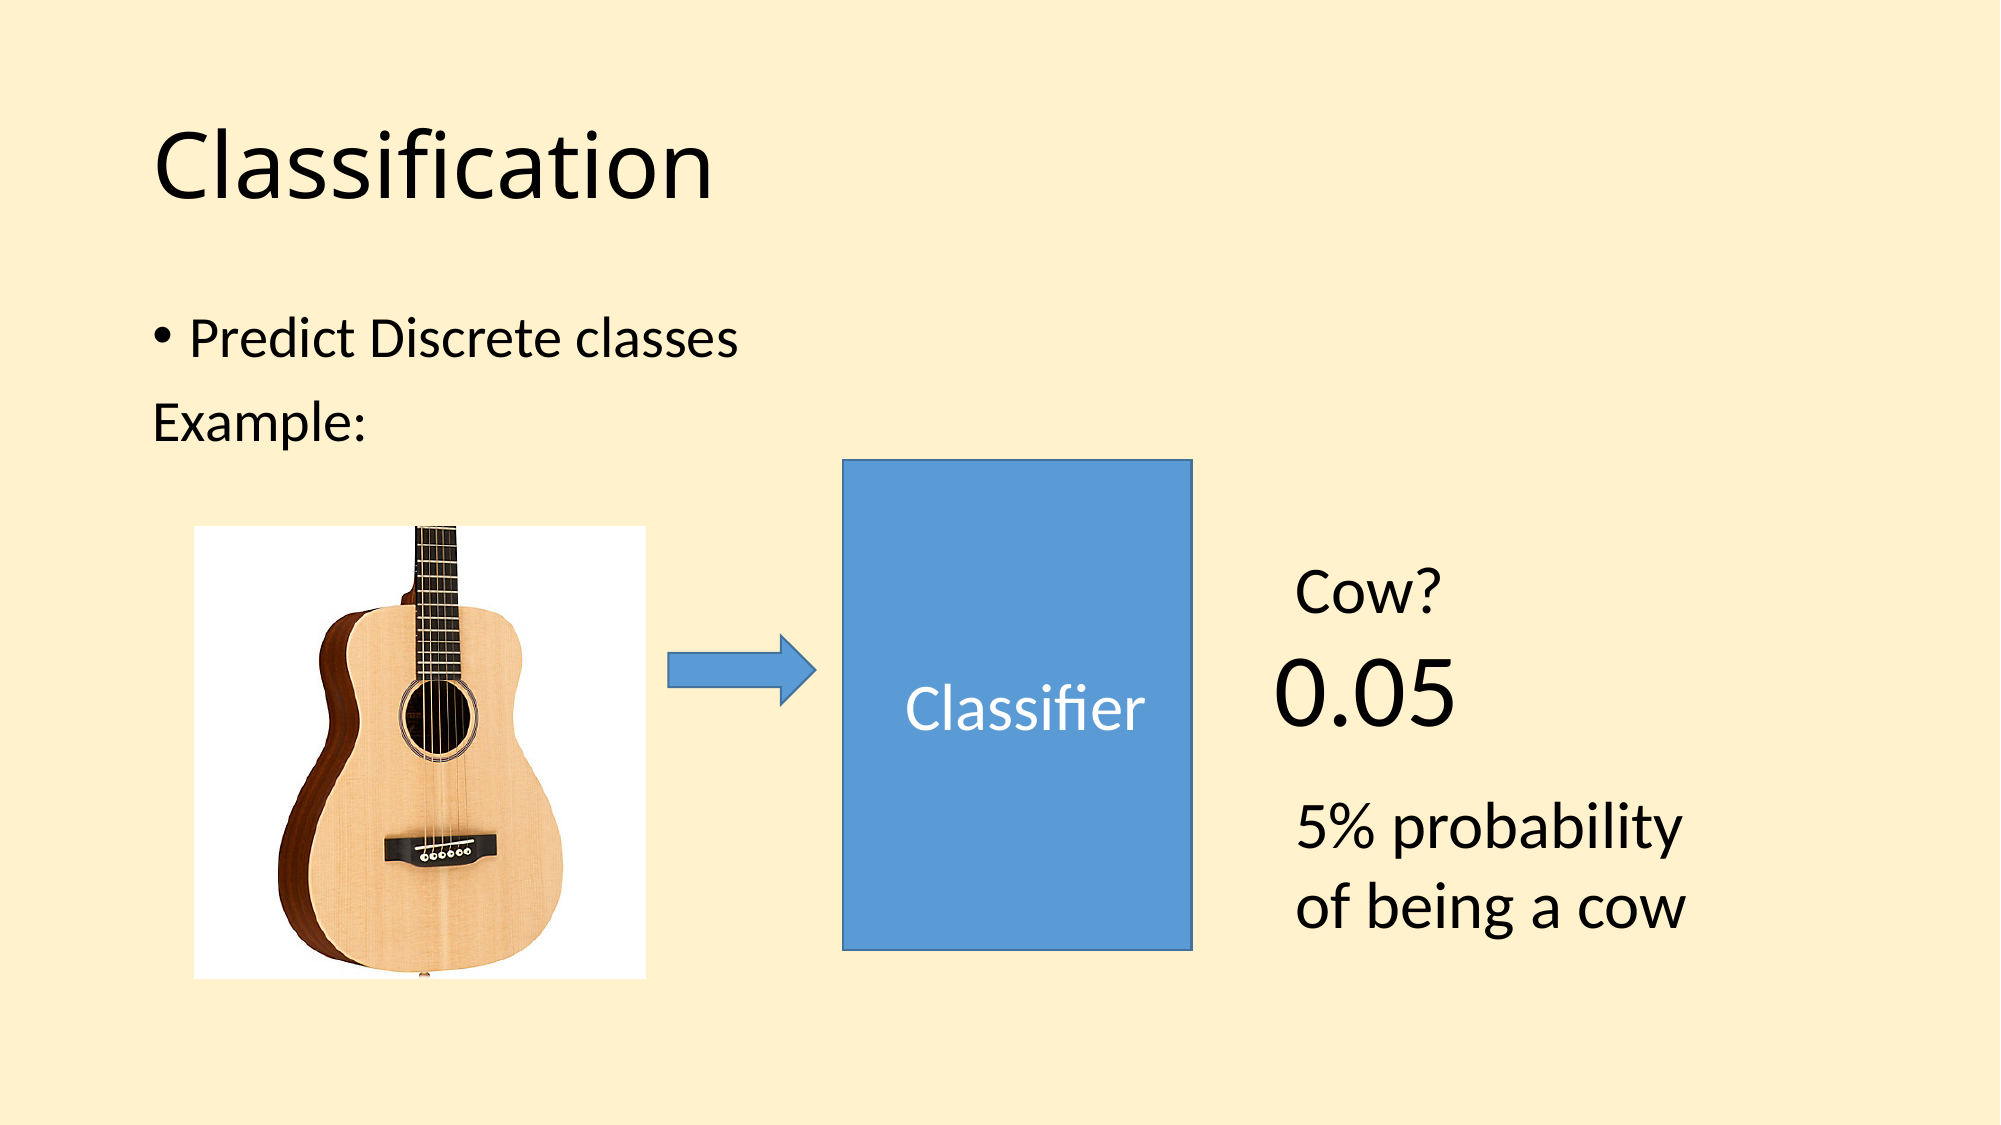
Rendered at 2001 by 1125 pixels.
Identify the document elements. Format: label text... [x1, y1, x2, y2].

text_box [842, 459, 1193, 951]
text_box 5% probability of being a cow [1280, 774, 1915, 949]
text_box Cow? [1281, 539, 1461, 614]
text_box 0.05 [1260, 614, 1502, 755]
title Classification [137, 59, 1863, 278]
picture [194, 526, 646, 979]
text_box Classifier [890, 656, 1162, 752]
list Predict Discrete classes Example: [137, 299, 1863, 1014]
text_box [667, 633, 817, 707]
